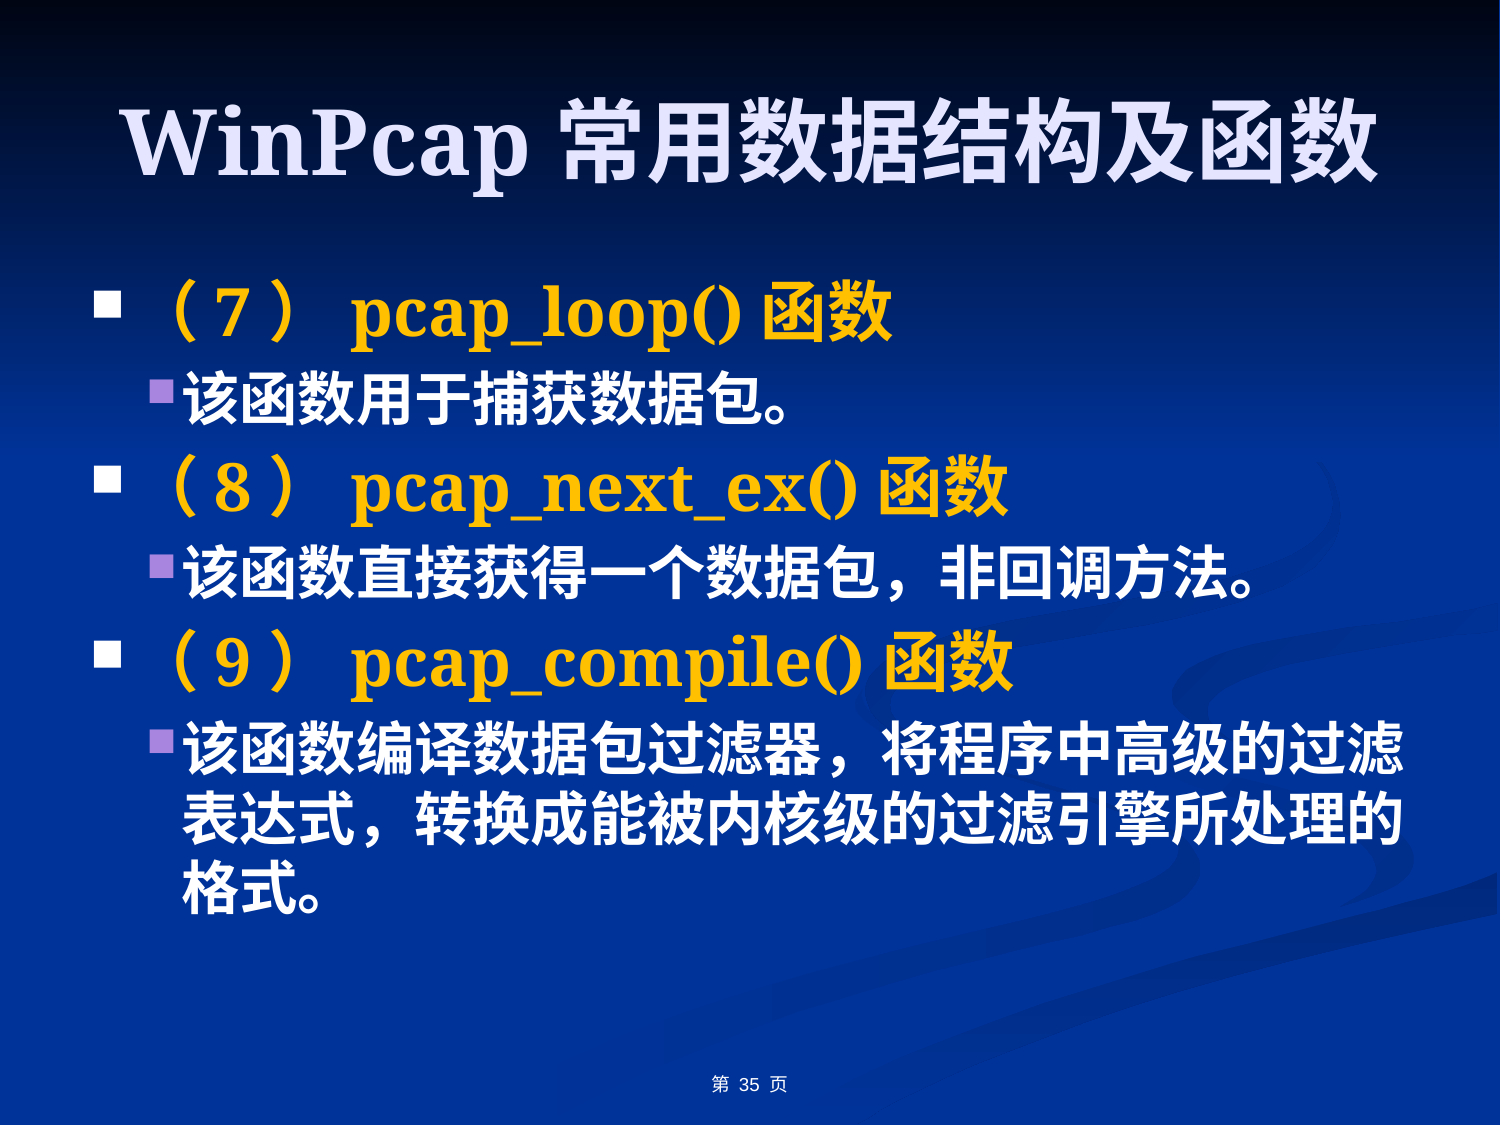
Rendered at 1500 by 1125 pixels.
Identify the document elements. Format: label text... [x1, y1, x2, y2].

footer 第 35 页 [512, 1025, 988, 1104]
list （7）pcap_loop()函数 该函数用于捕获数据包。 （8）pcap_next_ex()函数 该函数直接获得一个数据包，非回调方法。 （9）pcap_compile()函数 该函数编译数据包过滤器，将程序中高级的过滤表达式，转换成能被内核级的过滤引擎所处理的格式。 [75, 262, 1425, 1005]
title WinPcap常用数据结构及函数 [75, 45, 1425, 233]
